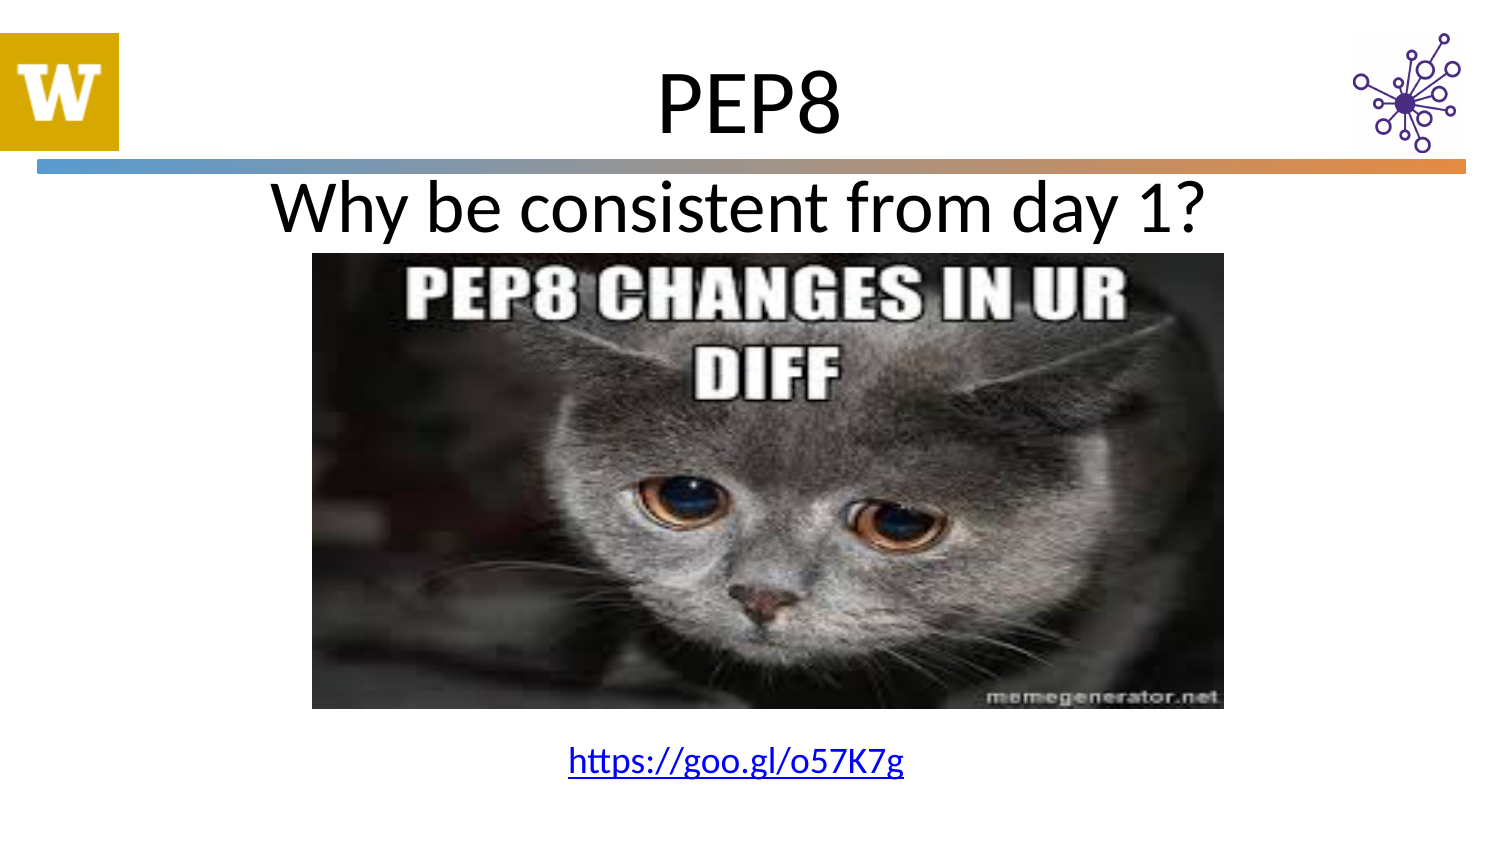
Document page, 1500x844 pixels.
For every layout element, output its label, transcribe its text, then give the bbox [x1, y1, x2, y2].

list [312, 252, 1225, 709]
text_box https://goo.gl/o57K7g [553, 728, 1030, 809]
picture [0, 33, 75, 151]
picture [1425, 33, 1461, 153]
text_box Why be consistent from day 1? [255, 149, 1325, 255]
title PEP8 [75, 33, 1425, 175]
